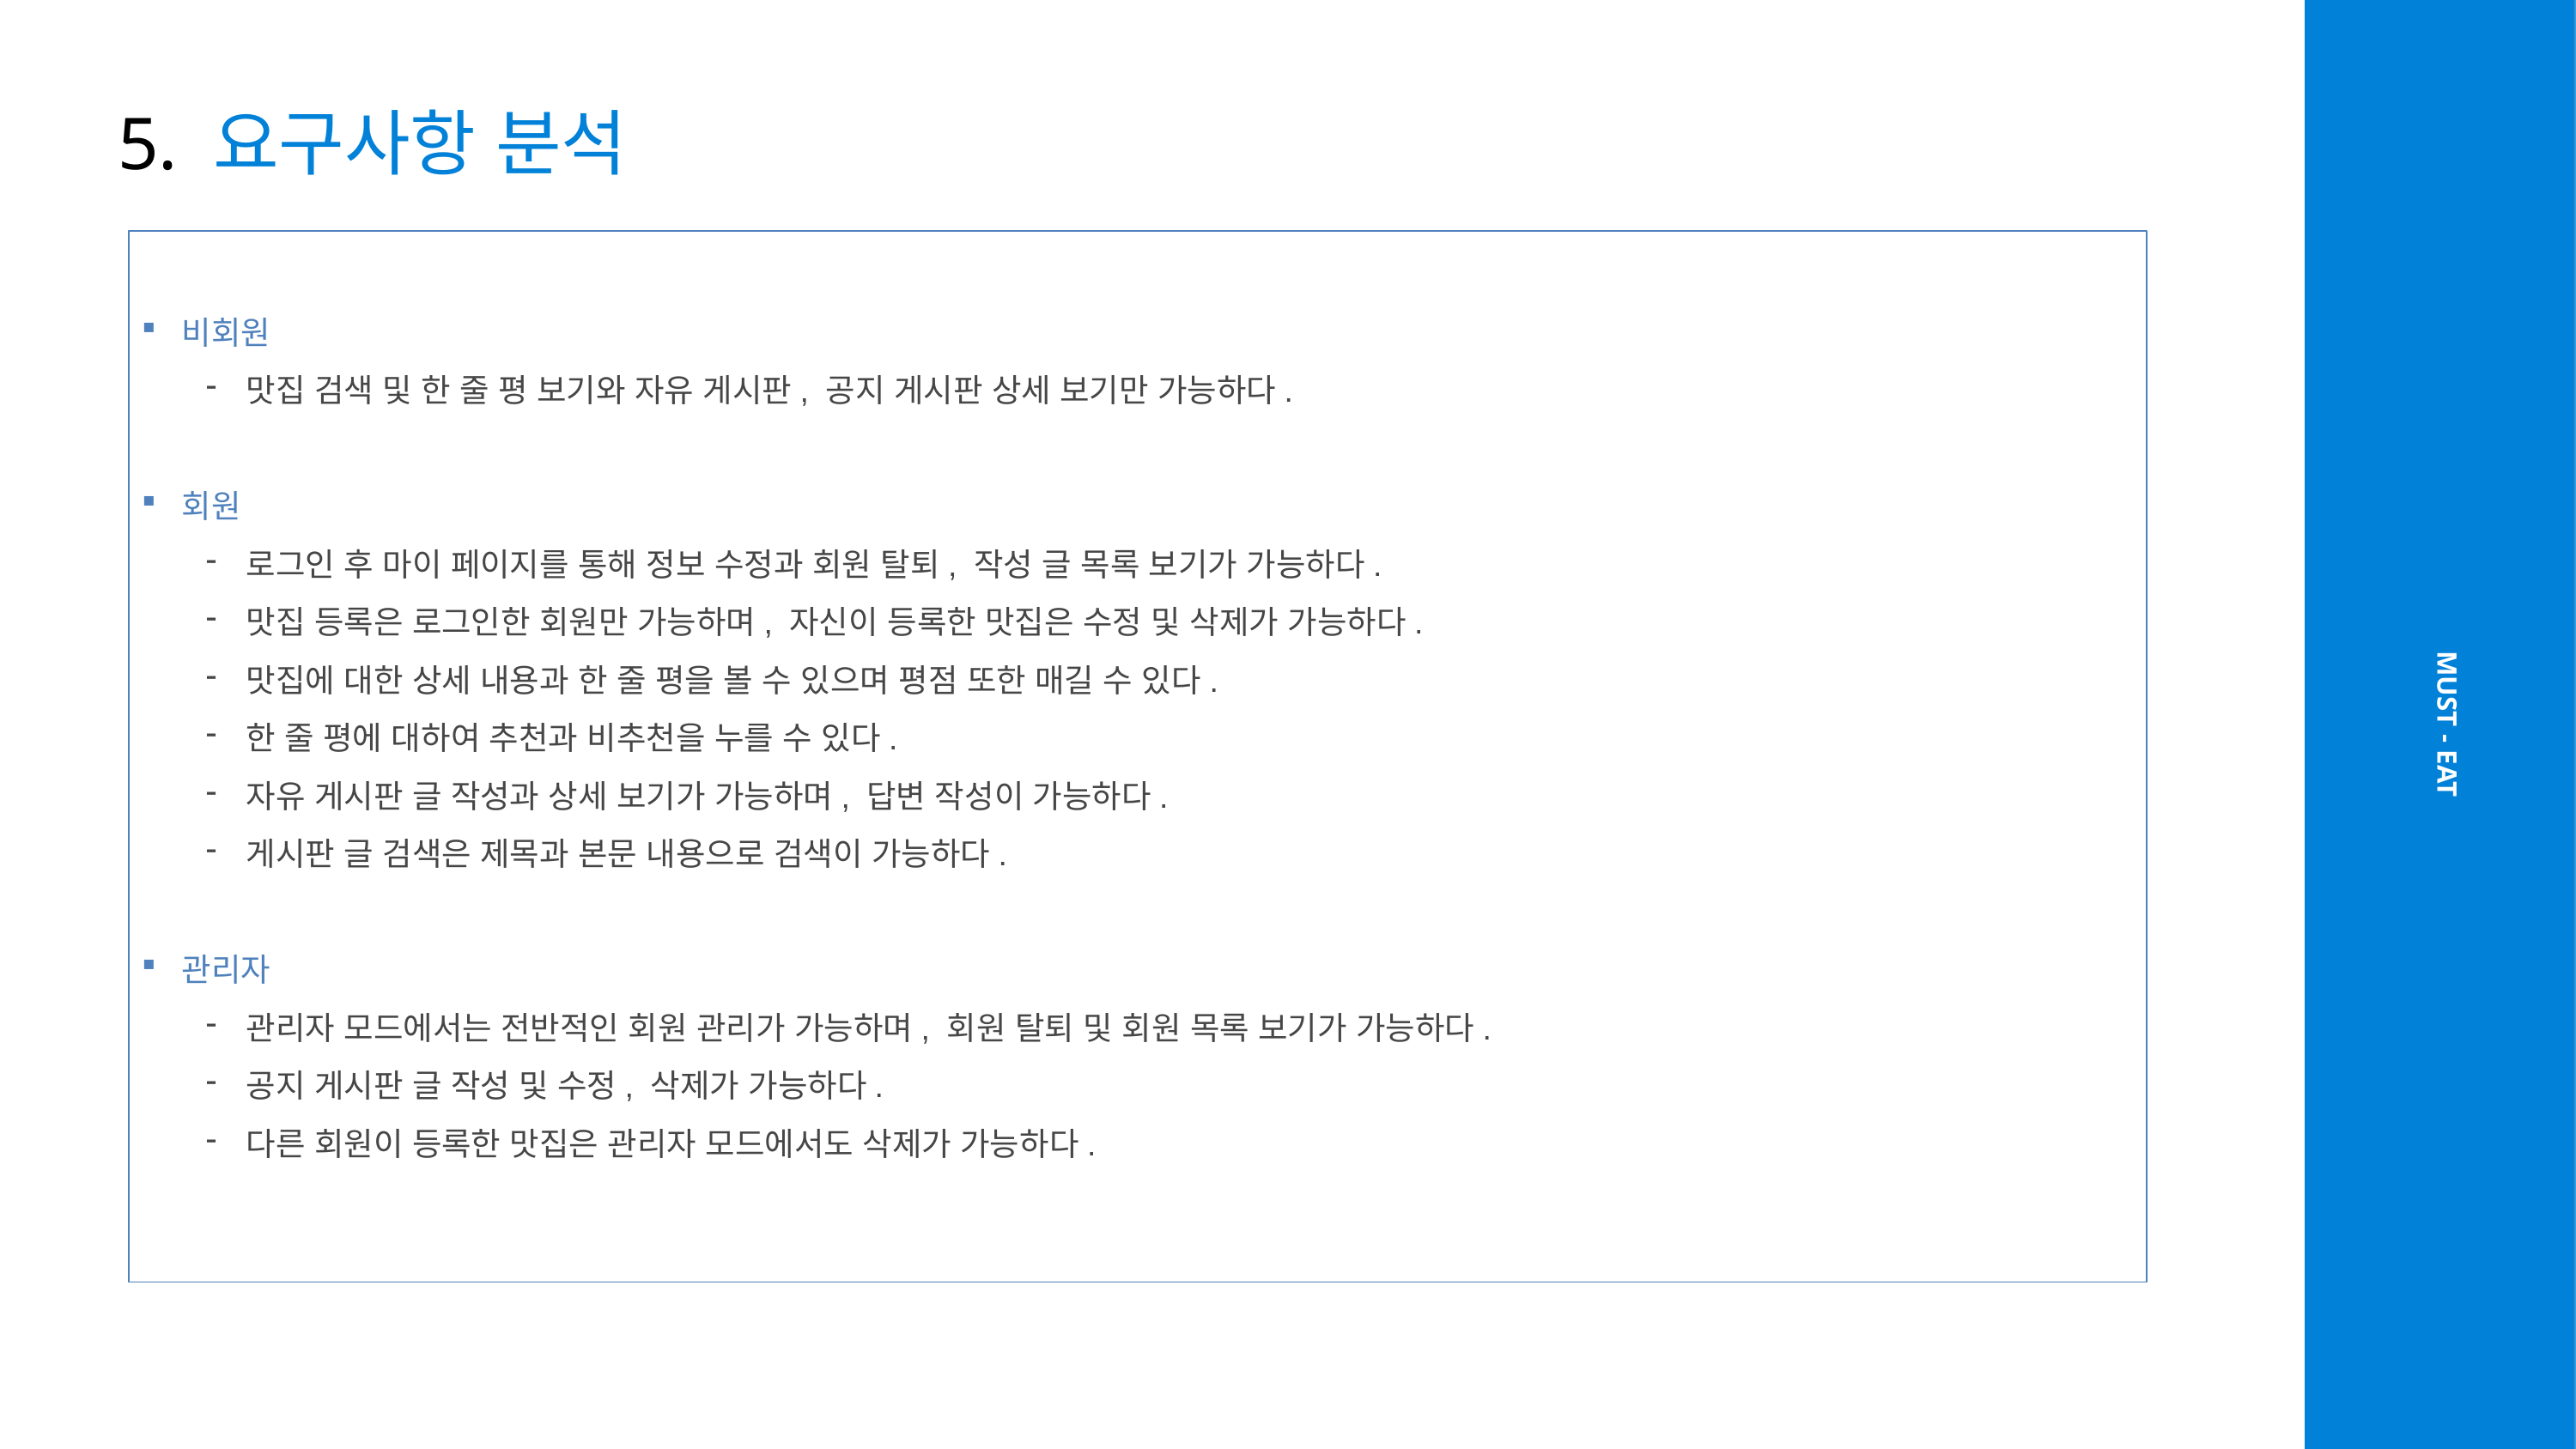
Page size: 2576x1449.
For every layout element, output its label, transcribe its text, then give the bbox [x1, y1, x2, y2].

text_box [2305, 0, 2576, 1449]
text_box 5. 요구사항 분석 [105, 91, 1477, 191]
text_box 비회원 맛집 검색 및 한 줄 평 보기와 자유 게시판, 공지 게시판 상세 보기만 가능하다. 회원 로그인 후 마이 페이지를 통해 정보 수정과 회원 탈퇴, 작성 글 목록 보기가 가능하다. 맛집 등록은 로그인한 회원만 가능하며, 자신이 등록한 맛집은 수정 및 삭제가 가능하다. 맛집에 대한 상세 내용과 한 줄 평을 볼 수 있으며 평점 또한 매길 수 있다. 한 줄 평에 대하여 추천과 비추천을 누를 수 있다. 자유 게시판 글 작성과 상세 보기가 가능하며, 답변 작성이 가능하다. 게시판 글 검색은 제목과 본문 내용으로 검색이 가능하다. 관리자 관리자 모드에서는 전반적인 회원 관리가 가능하며, 회원 탈퇴 및 회원 목록 보기가 가능하다. 공지 게시판 글 작성 및 수정, 삭제가 가능하다. 다른 회원이 등록한 맛집은 관리자 모드에서도 삭제가 가능하다. [129, 230, 2147, 1282]
